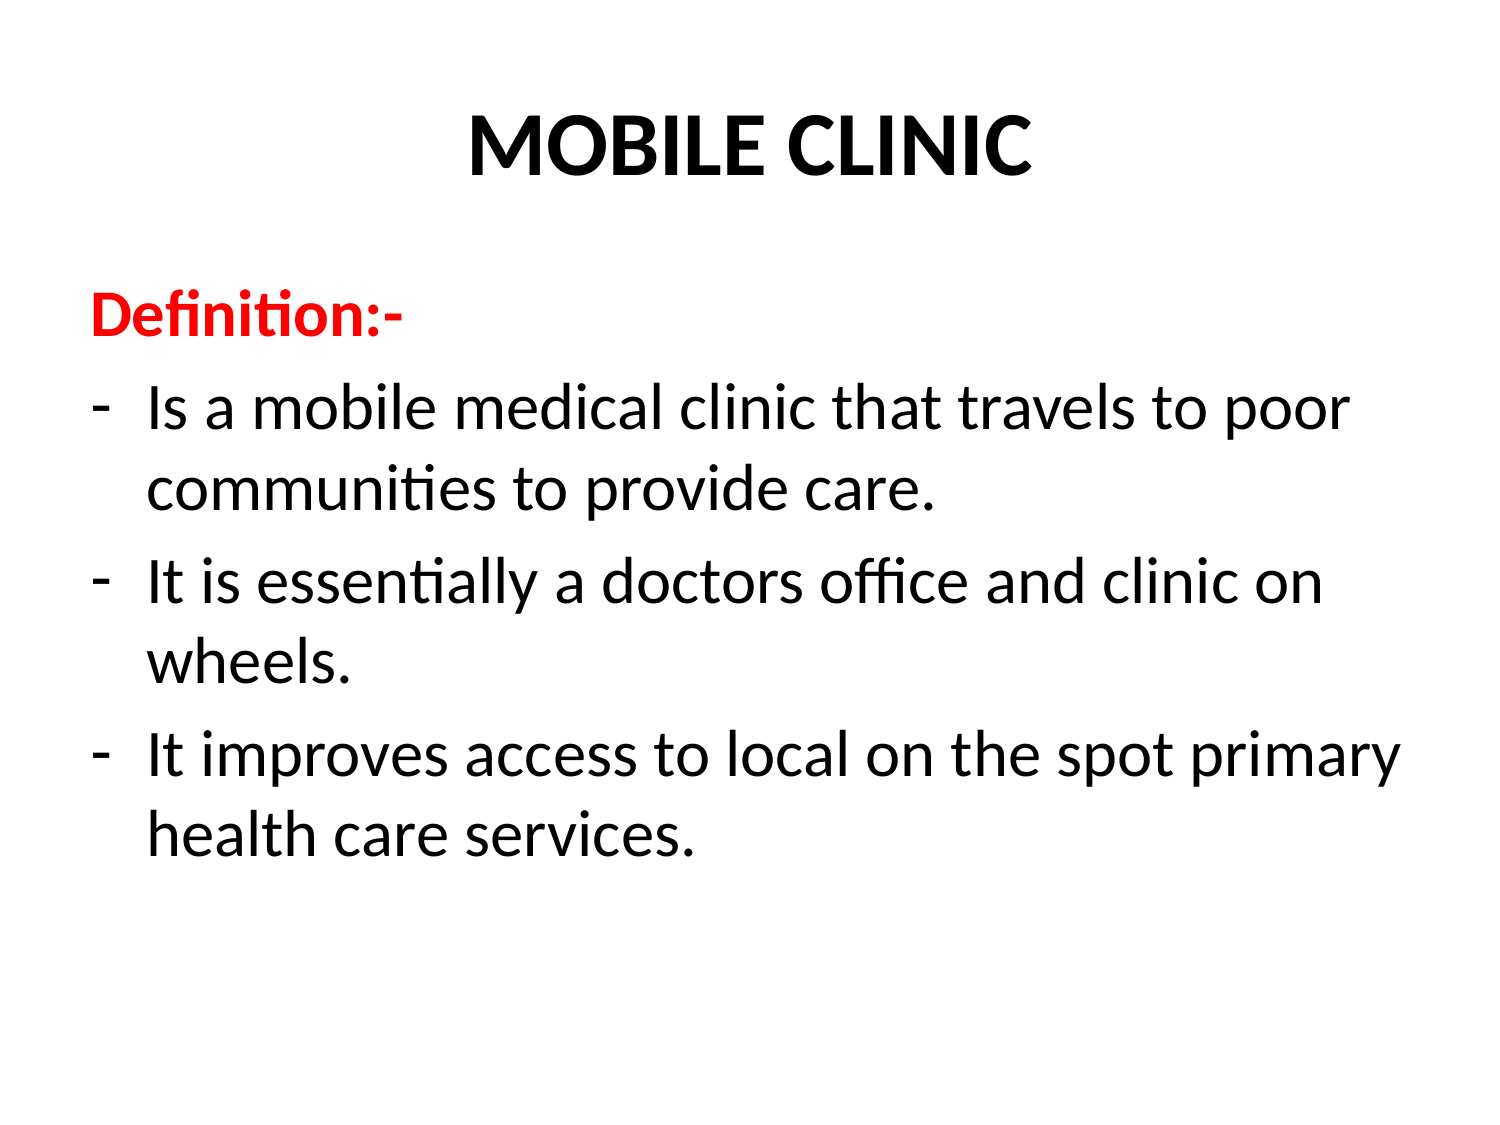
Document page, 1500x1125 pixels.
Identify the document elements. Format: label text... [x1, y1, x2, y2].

list Definition:- Is a mobile medical clinic that travels to poor communities to provide care. It is essentially a doctors office and clinic on wheels. It improves access to local on the spot primary health care services. [75, 262, 1425, 1005]
title MOBILE CLINIC [75, 45, 1425, 233]
